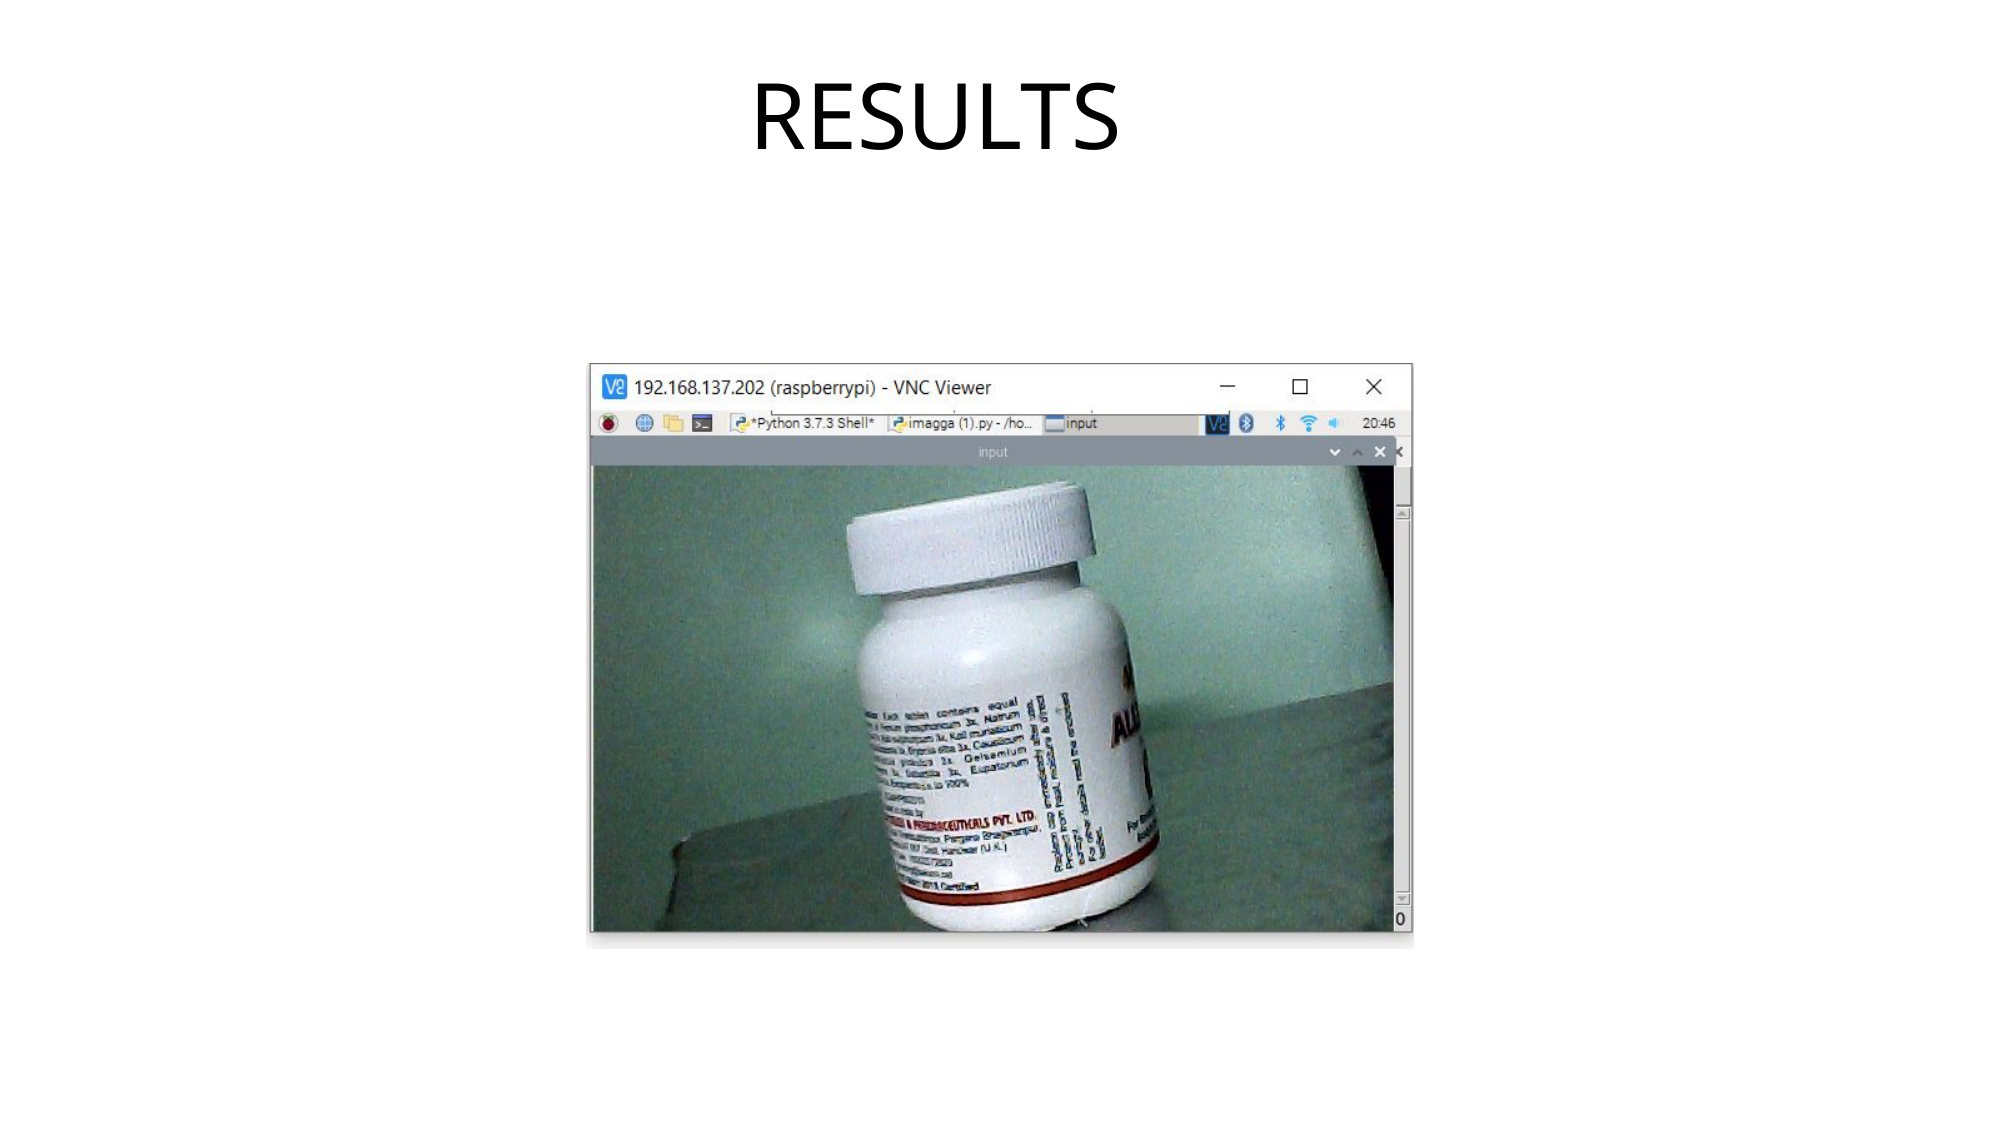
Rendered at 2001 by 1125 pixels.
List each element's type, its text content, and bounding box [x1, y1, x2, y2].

title RESULTS [461, 49, 1410, 191]
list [586, 363, 1414, 949]
